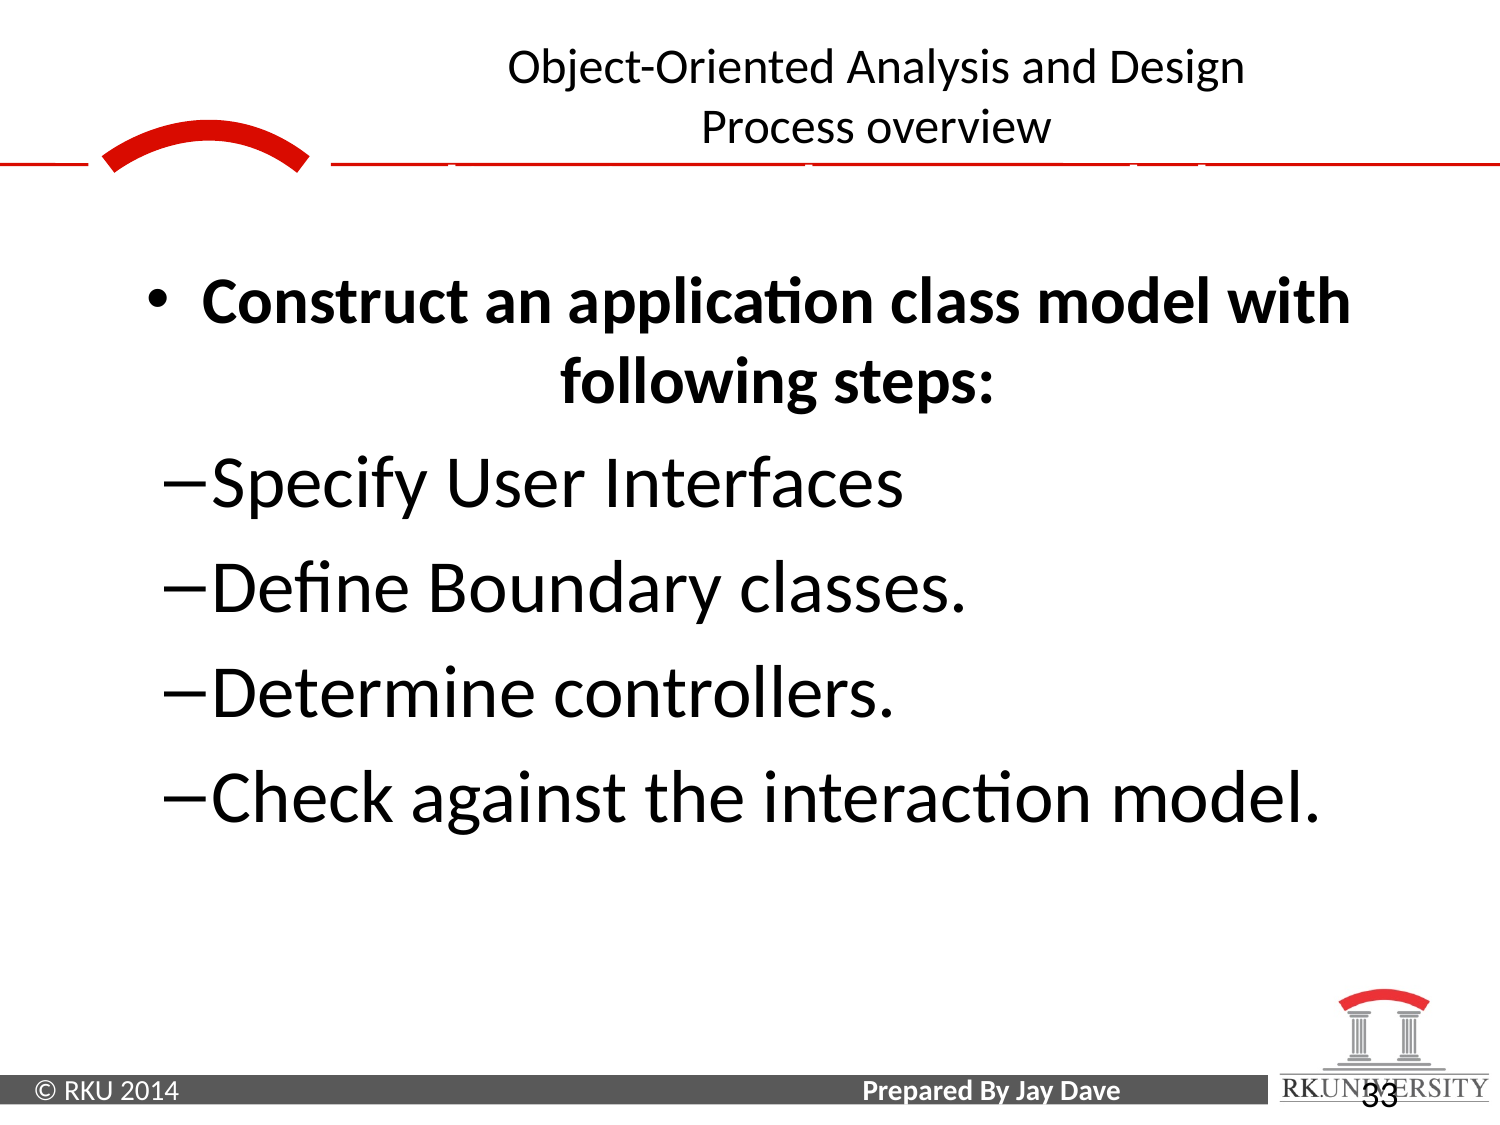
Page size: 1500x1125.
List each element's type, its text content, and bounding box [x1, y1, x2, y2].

slide_number 33 [1345, 1062, 1467, 1108]
picture [1268, 963, 1500, 1125]
list Construct an application class model with following steps: Specify User Interfaces Define Boundary classes. Determine controllers. Check against the interaction model. [75, 249, 1425, 1009]
text_box Application Class Model [74, 137, 1425, 220]
